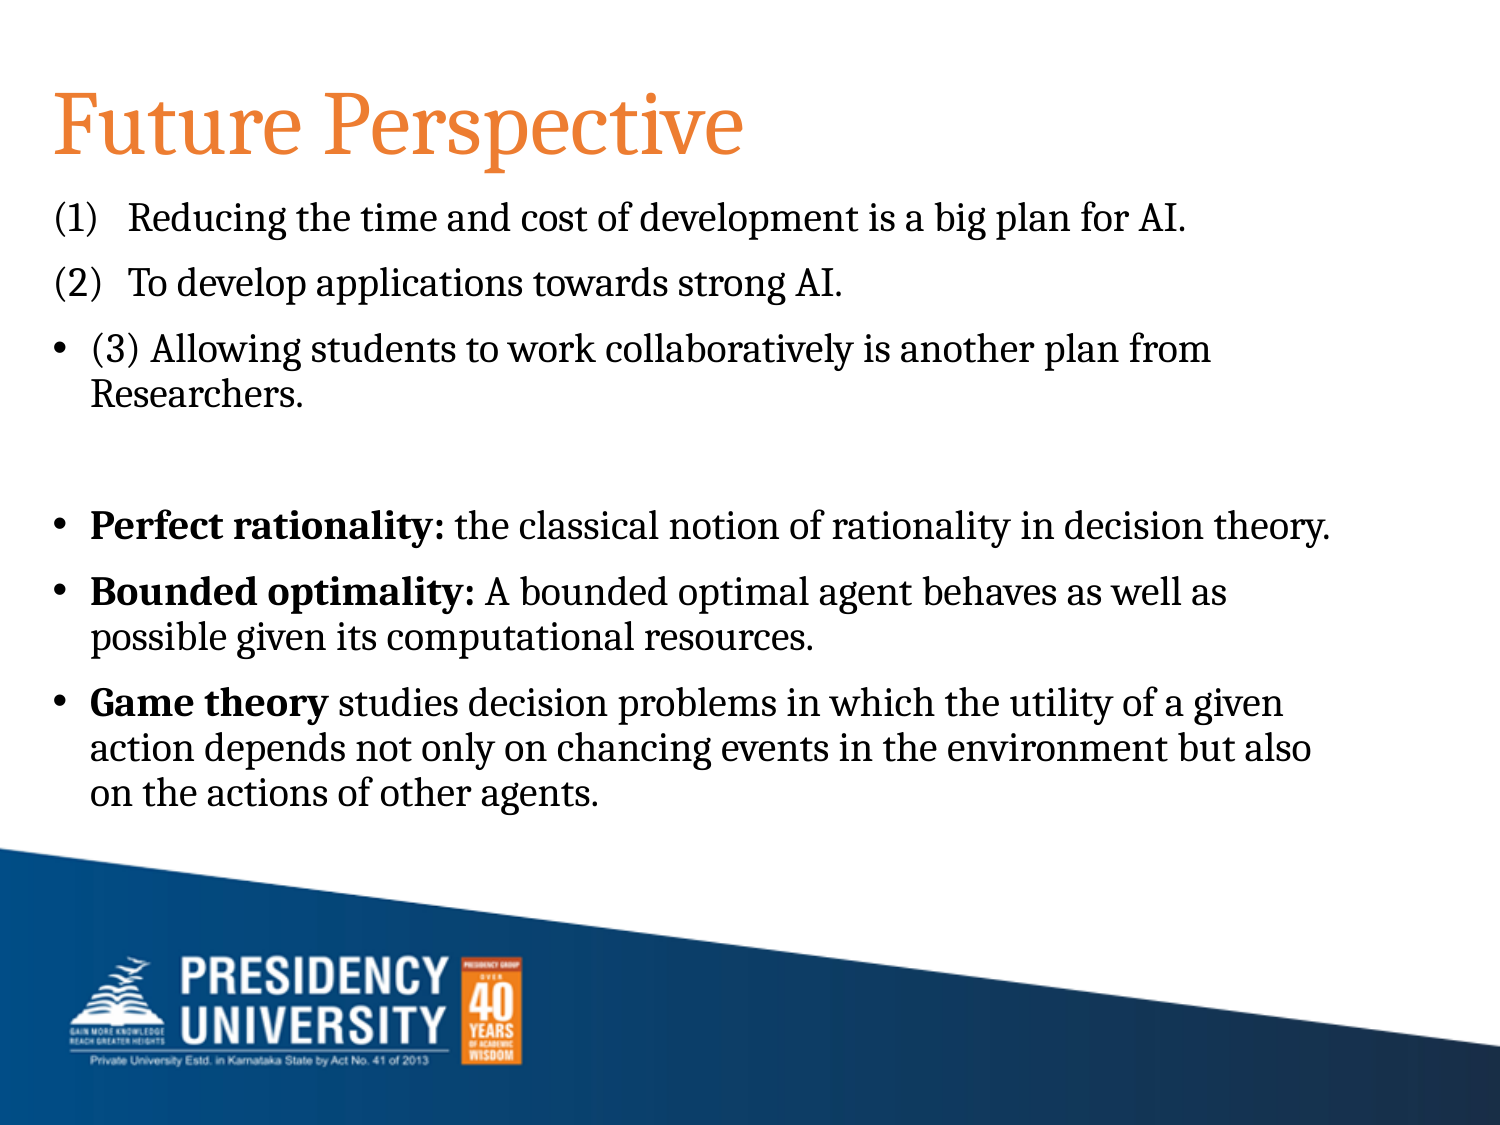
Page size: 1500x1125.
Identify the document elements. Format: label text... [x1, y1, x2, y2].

picture [0, 845, 1500, 1125]
list Reducing the time and cost of development is a big plan for AI. To develop applications towards strong AI. (3) Allowing students to work collaboratively is another plan from Researchers. Perfect rationality: the classical notion of rationality in decision theory. Bounded optimality: A bounded optimal agent behaves as well as possible given its computational resources. Game theory studies decision problems in which the utility of a given action depends not only on chancing events in the environment but also on the actions of other agents. [37, 187, 1350, 1097]
title Future Perspective [37, 50, 1313, 187]
